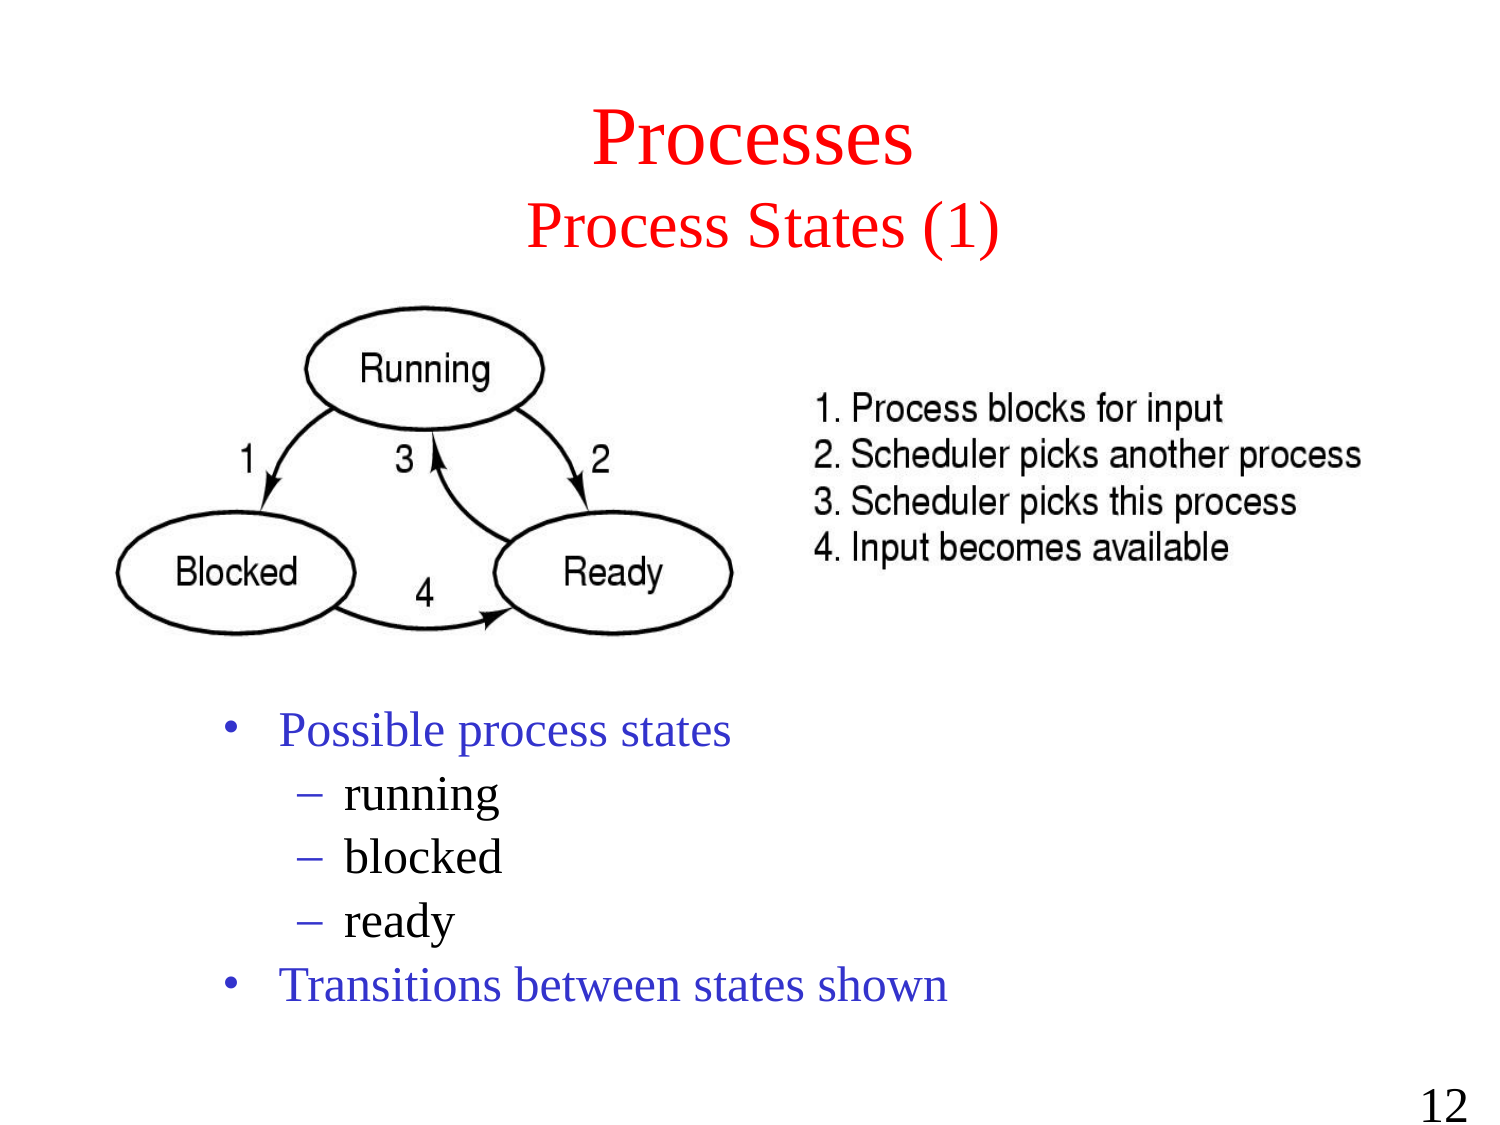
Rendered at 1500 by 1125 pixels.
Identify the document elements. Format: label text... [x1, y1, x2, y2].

title Processes Process States (1) [126, 77, 1402, 265]
slide_number 12 [1404, 1064, 1486, 1125]
picture [113, 297, 1368, 639]
list Possible process states running blocked ready Transitions between states shown [207, 695, 1464, 1052]
